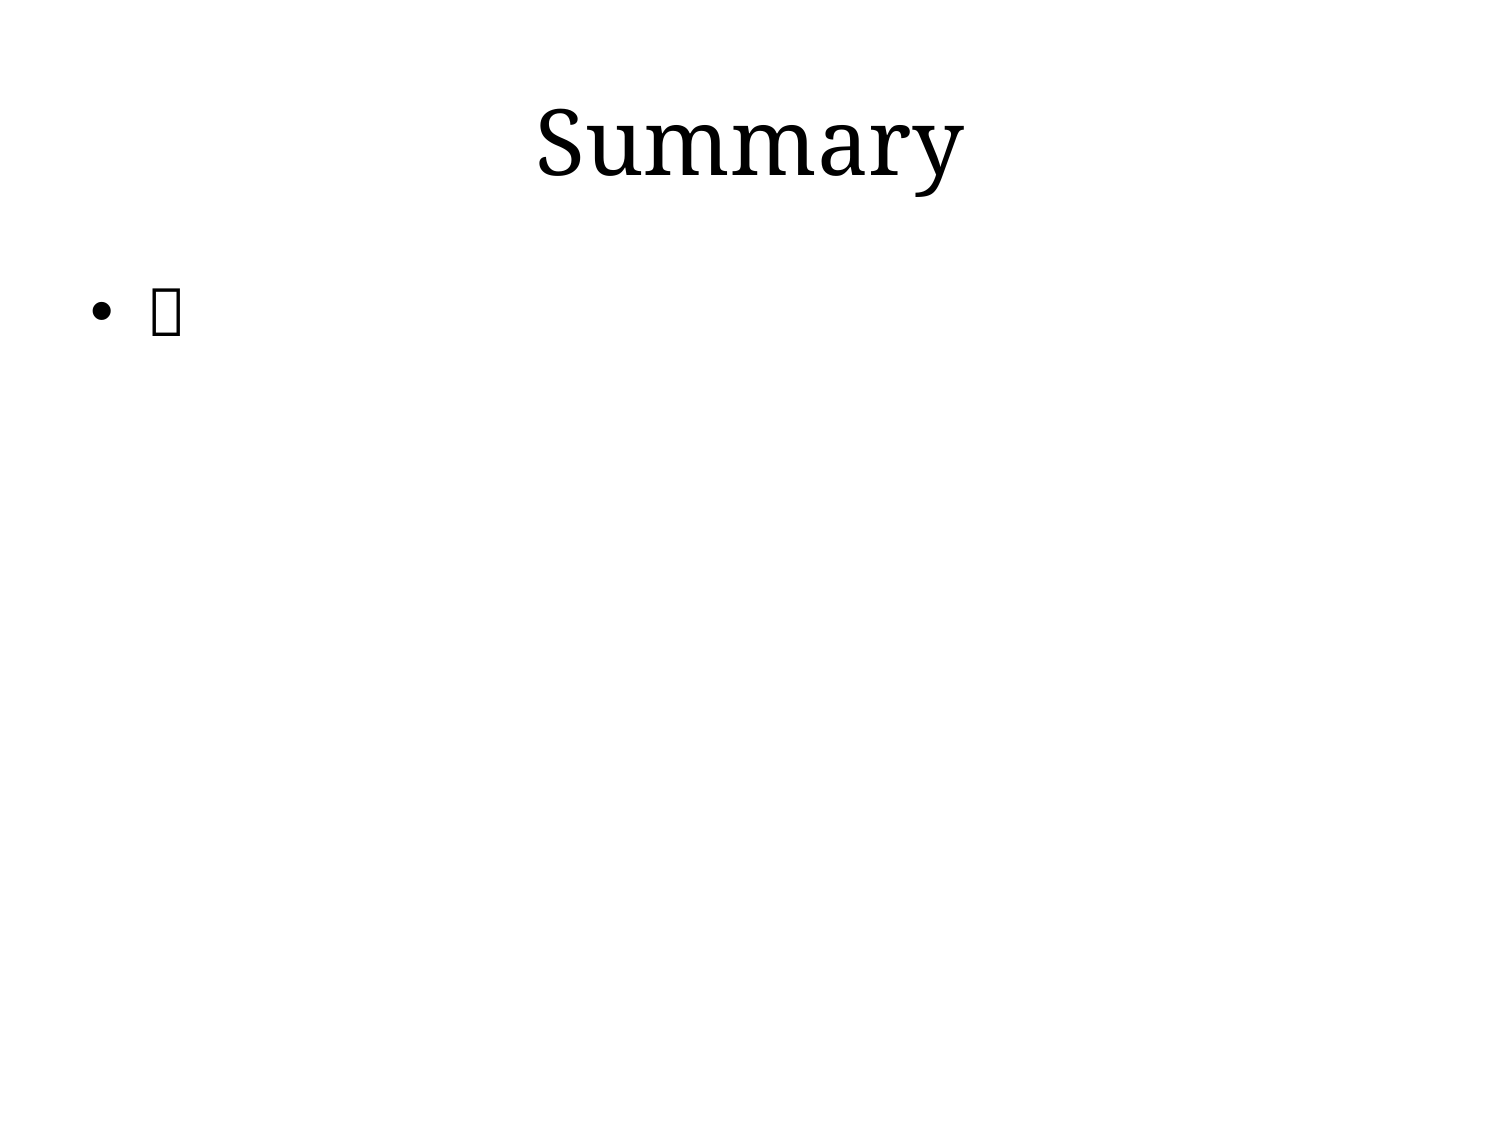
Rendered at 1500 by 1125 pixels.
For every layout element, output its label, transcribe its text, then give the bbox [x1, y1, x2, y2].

title Summary [75, 45, 1425, 233]
list  [75, 262, 1425, 1005]
